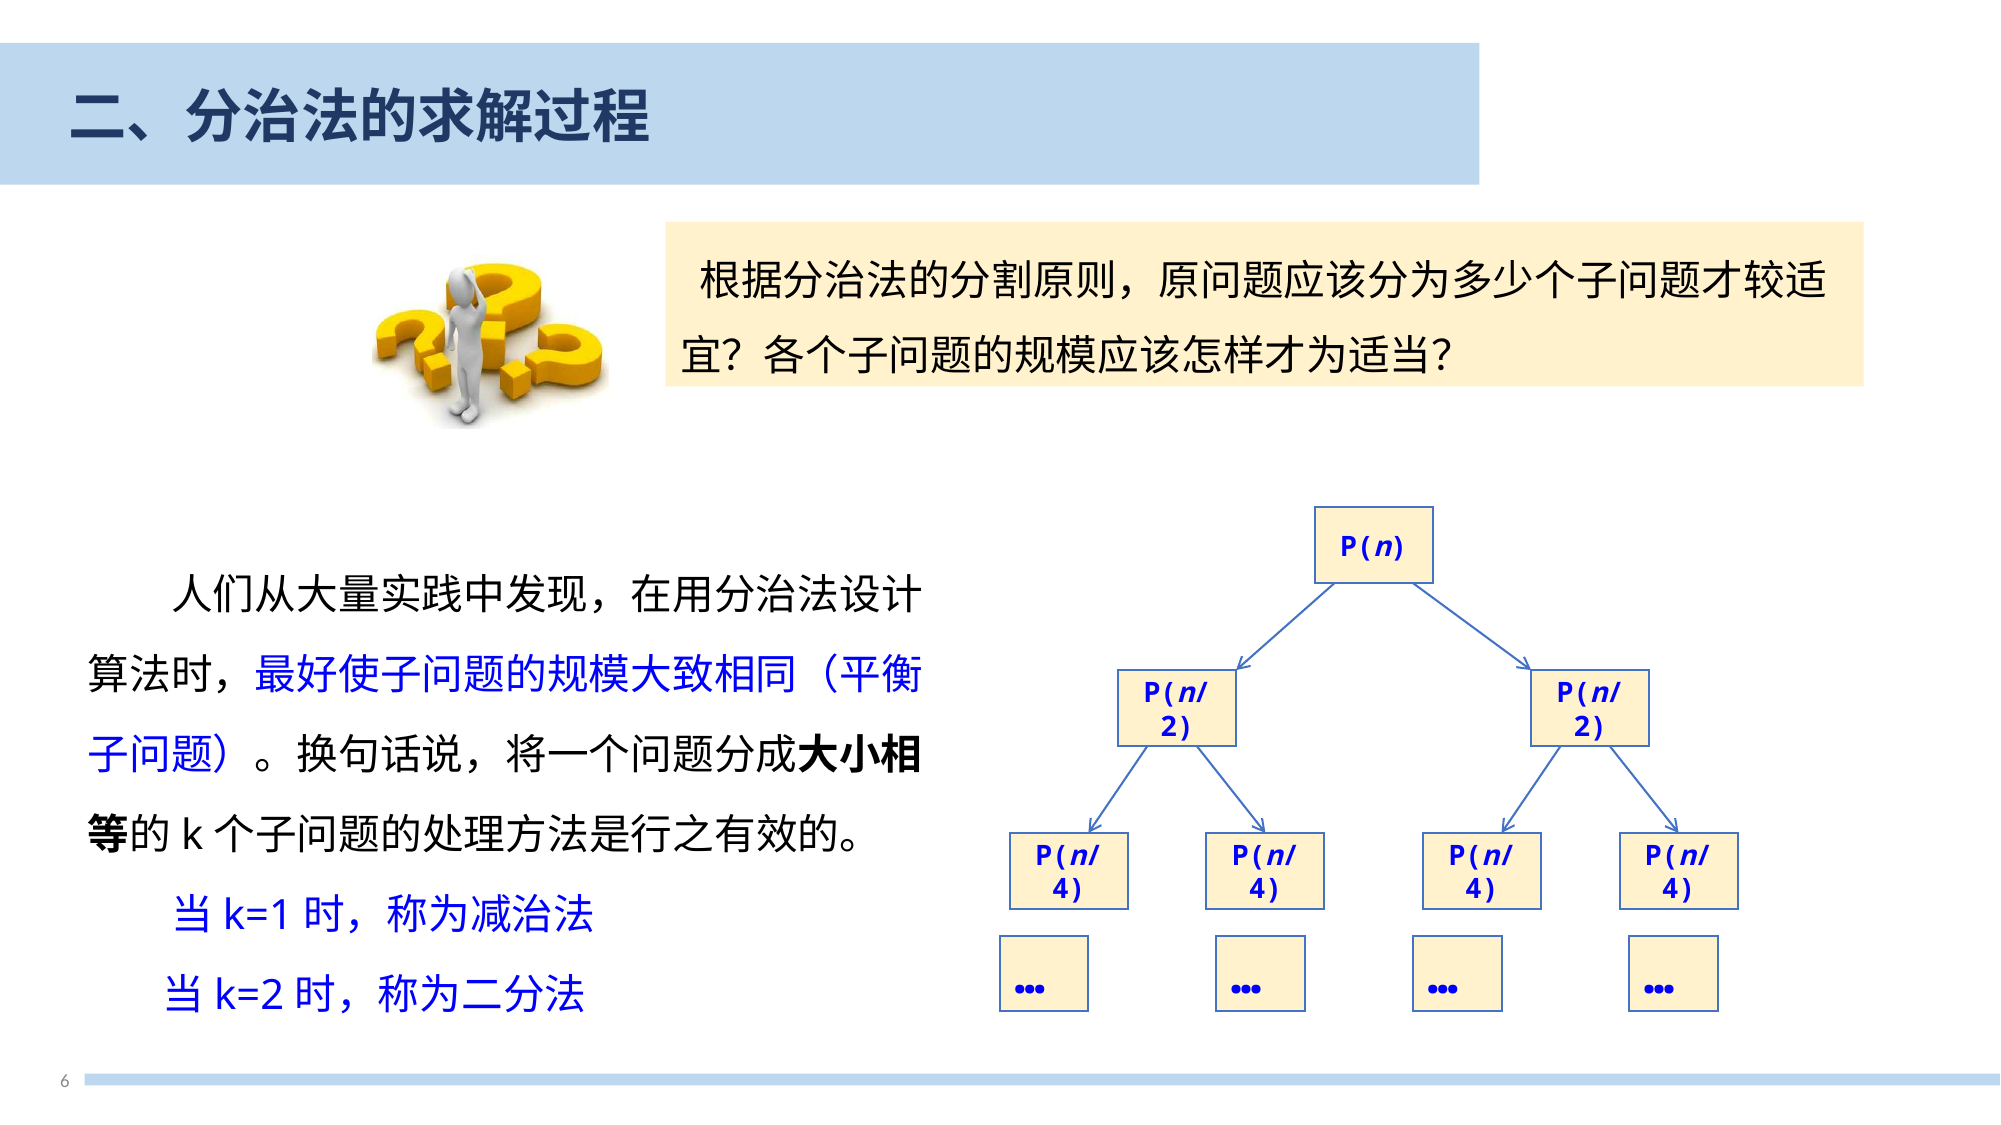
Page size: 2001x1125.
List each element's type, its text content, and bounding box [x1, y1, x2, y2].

picture [372, 248, 609, 429]
text_box 人们从大量实践中发现，在用分治法设计算法时，最好使子问题的规模大致相同（平衡子问题）。换句话说，将一个问题分成大小相等的k个子问题的处理方法是行之有效的。 当k=1时，称为减治法 当k=2时，称为二分法 [87, 536, 945, 1019]
slide_number 6 [0, 1049, 85, 1110]
text_box 根据分治法的分割原则，原问题应该分为多少个子问题才较适宜？各个子问题的规模应该怎样才为适当？ [665, 221, 1864, 387]
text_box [999, 507, 1738, 1013]
list 二、分治法的求解过程 [0, 42, 1480, 185]
